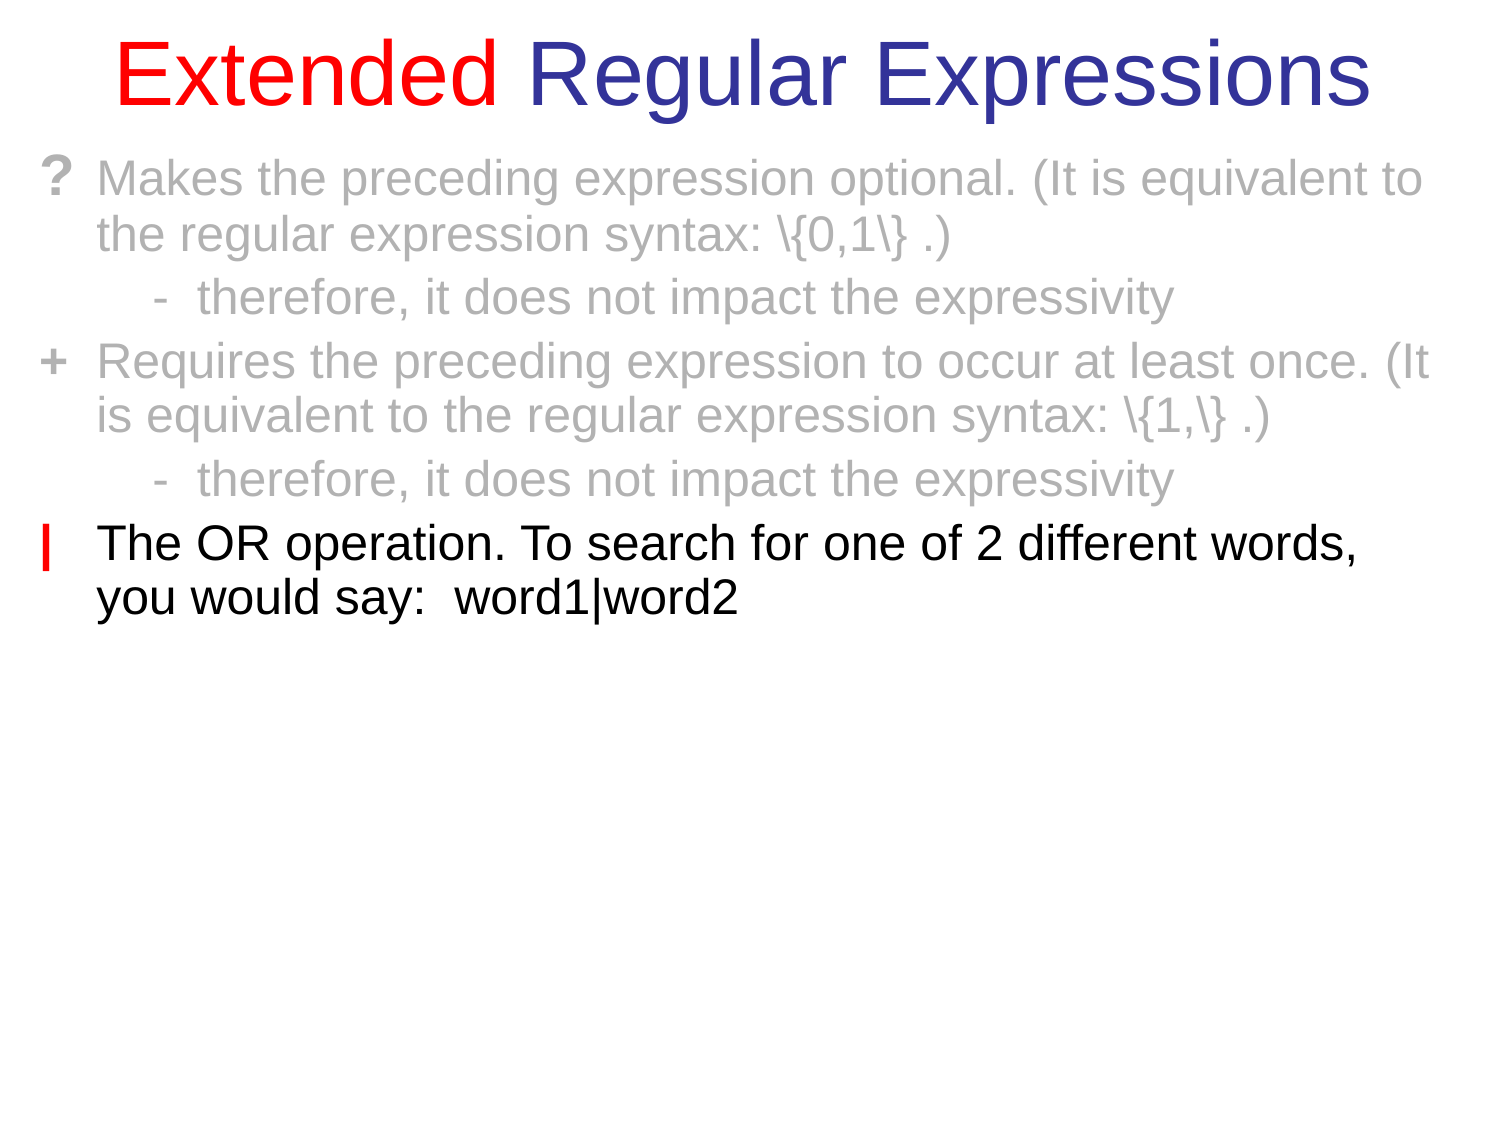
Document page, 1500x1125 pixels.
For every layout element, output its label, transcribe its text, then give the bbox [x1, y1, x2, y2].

list ? Makes the preceding expression optional. (It is equivalent to the regular expression syntax: \{0,1\} .) - therefore, it does not impact the expressivity + Requires the preceding expression to occur at least once. (It is equivalent to the regular expression syntax: \{1,\} .) - therefore, it does not impact the expressivity | The OR operation. To search for one of 2 different words, you would say: word1|word2 () used with the OR operation to change the associativity of the OR operator. So w(x)z matches to exactly these 2 strings: w and \{, \}, \<, \>, \(, \), \1, … \9 These special symbols of regular expression are disallowed for extended regular expressions - this has a negative impact on ex [24, 137, 1463, 1113]
title Extended Regular Expressions [87, 0, 1401, 137]
